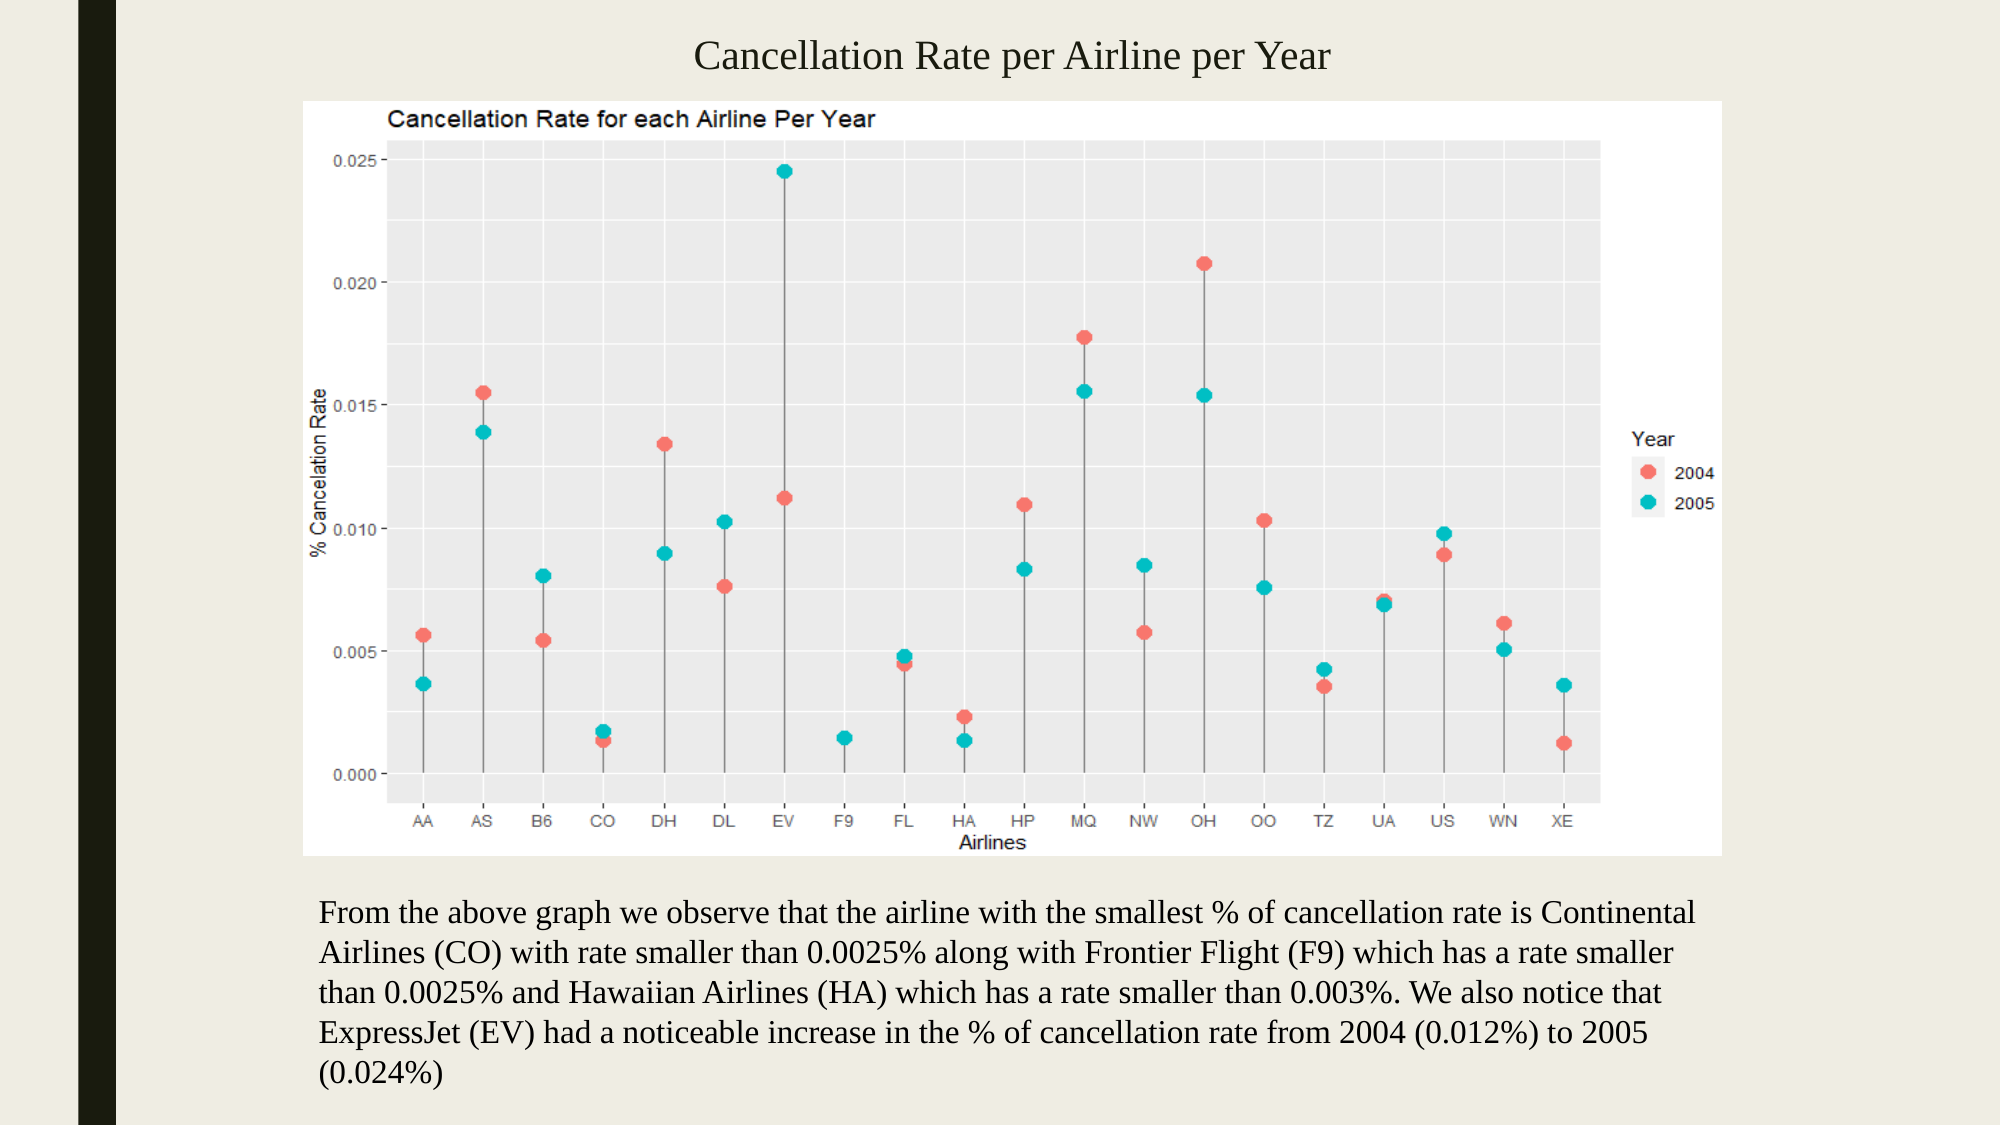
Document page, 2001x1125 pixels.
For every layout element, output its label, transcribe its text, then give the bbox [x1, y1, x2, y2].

title Cancellation Rate per Airline per Year [225, 26, 1800, 270]
text_box From the above graph we observe that the airline with the smallest % of cancellation rate is Continental Airlines (CO) with rate smaller than 0.0025% along with Frontier Flight (F9) which has a rate smaller than 0.0025% and Hawaiian Airlines (HA) which has a rate smaller than 0.003%. We also notice that ExpressJet (EV) had a noticeable increase in the % of cancellation rate from 2004 (0.012%) to 2005 (0.024%) [303, 882, 1716, 1098]
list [303, 101, 1722, 857]
